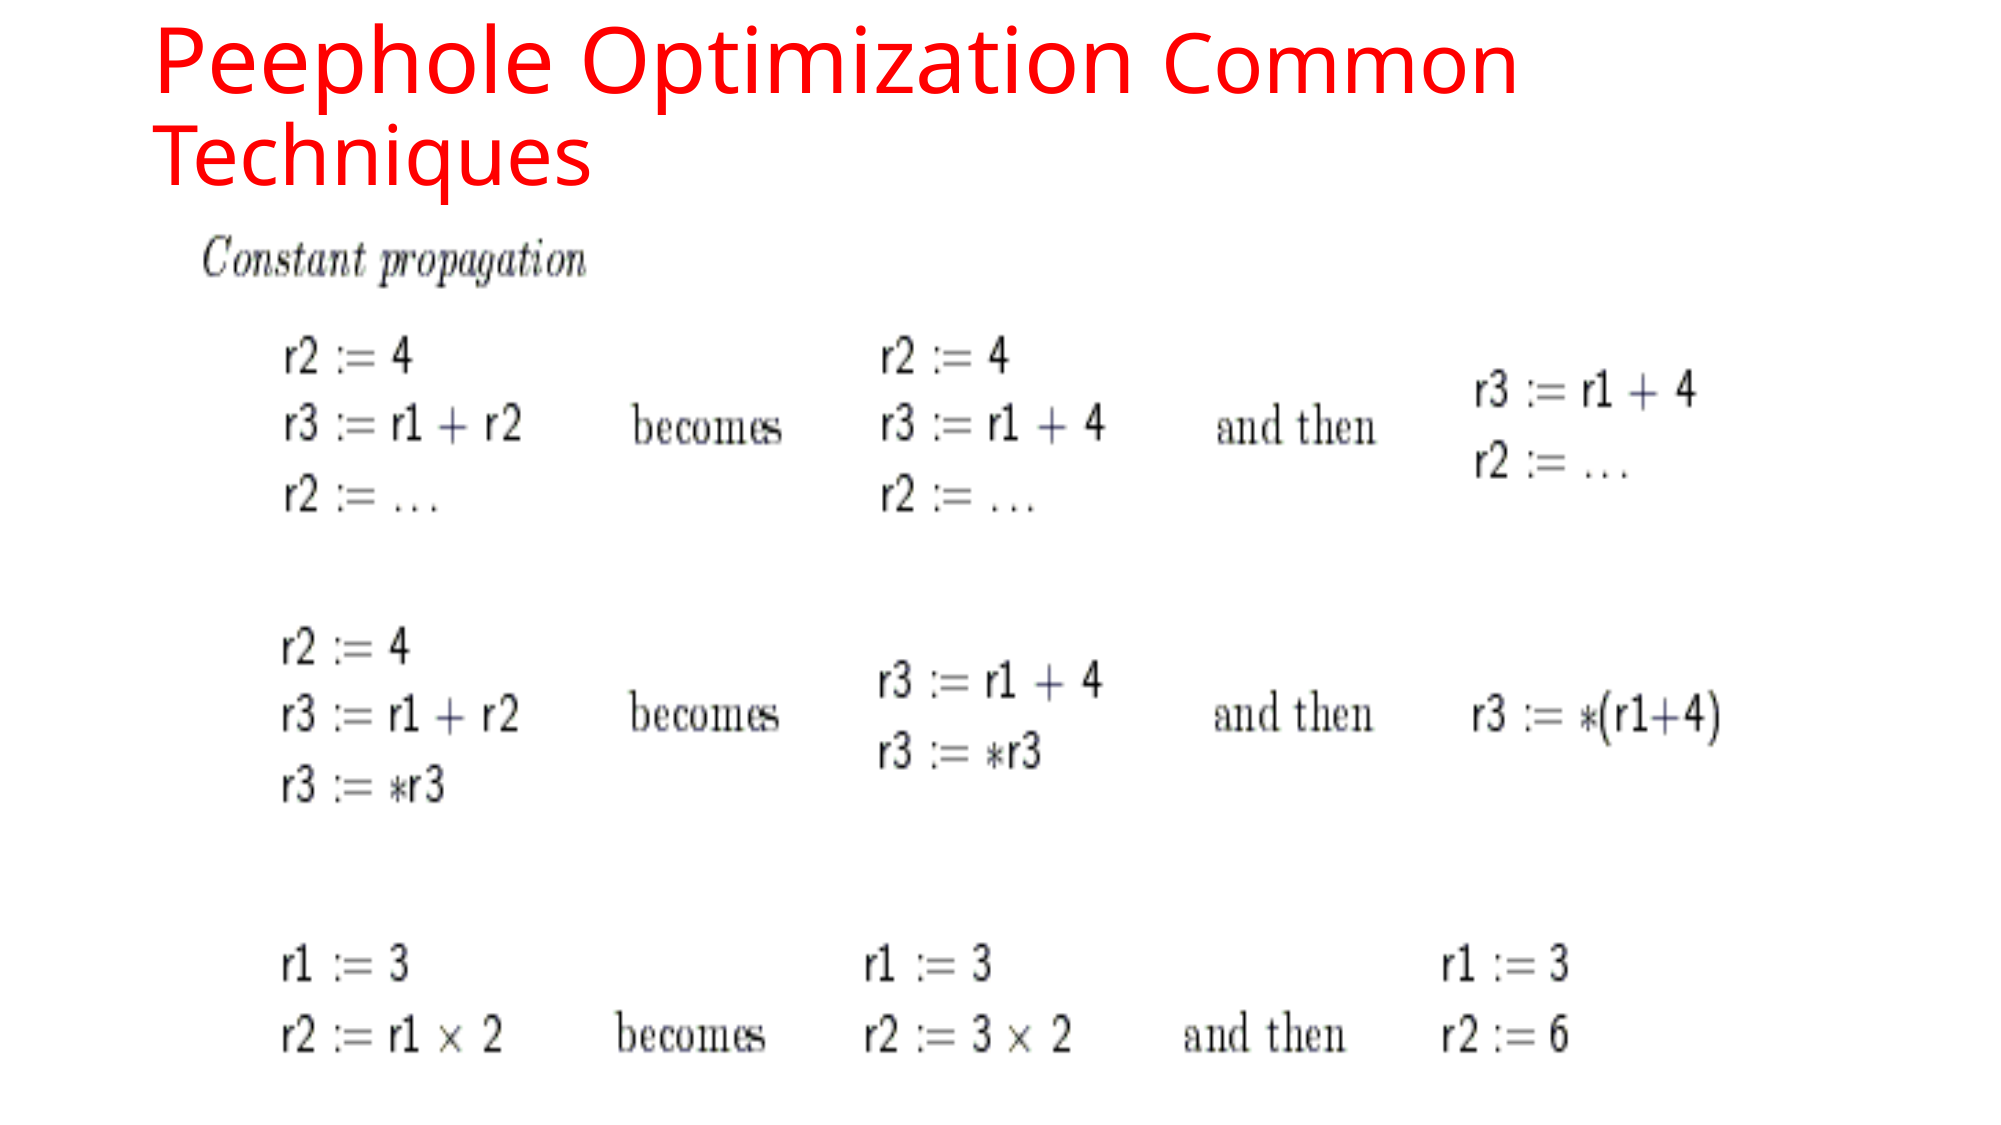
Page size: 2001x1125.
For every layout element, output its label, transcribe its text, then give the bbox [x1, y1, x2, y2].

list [191, 218, 1737, 1083]
title Peephole Optimization Common Techniques [137, 35, 1863, 184]
